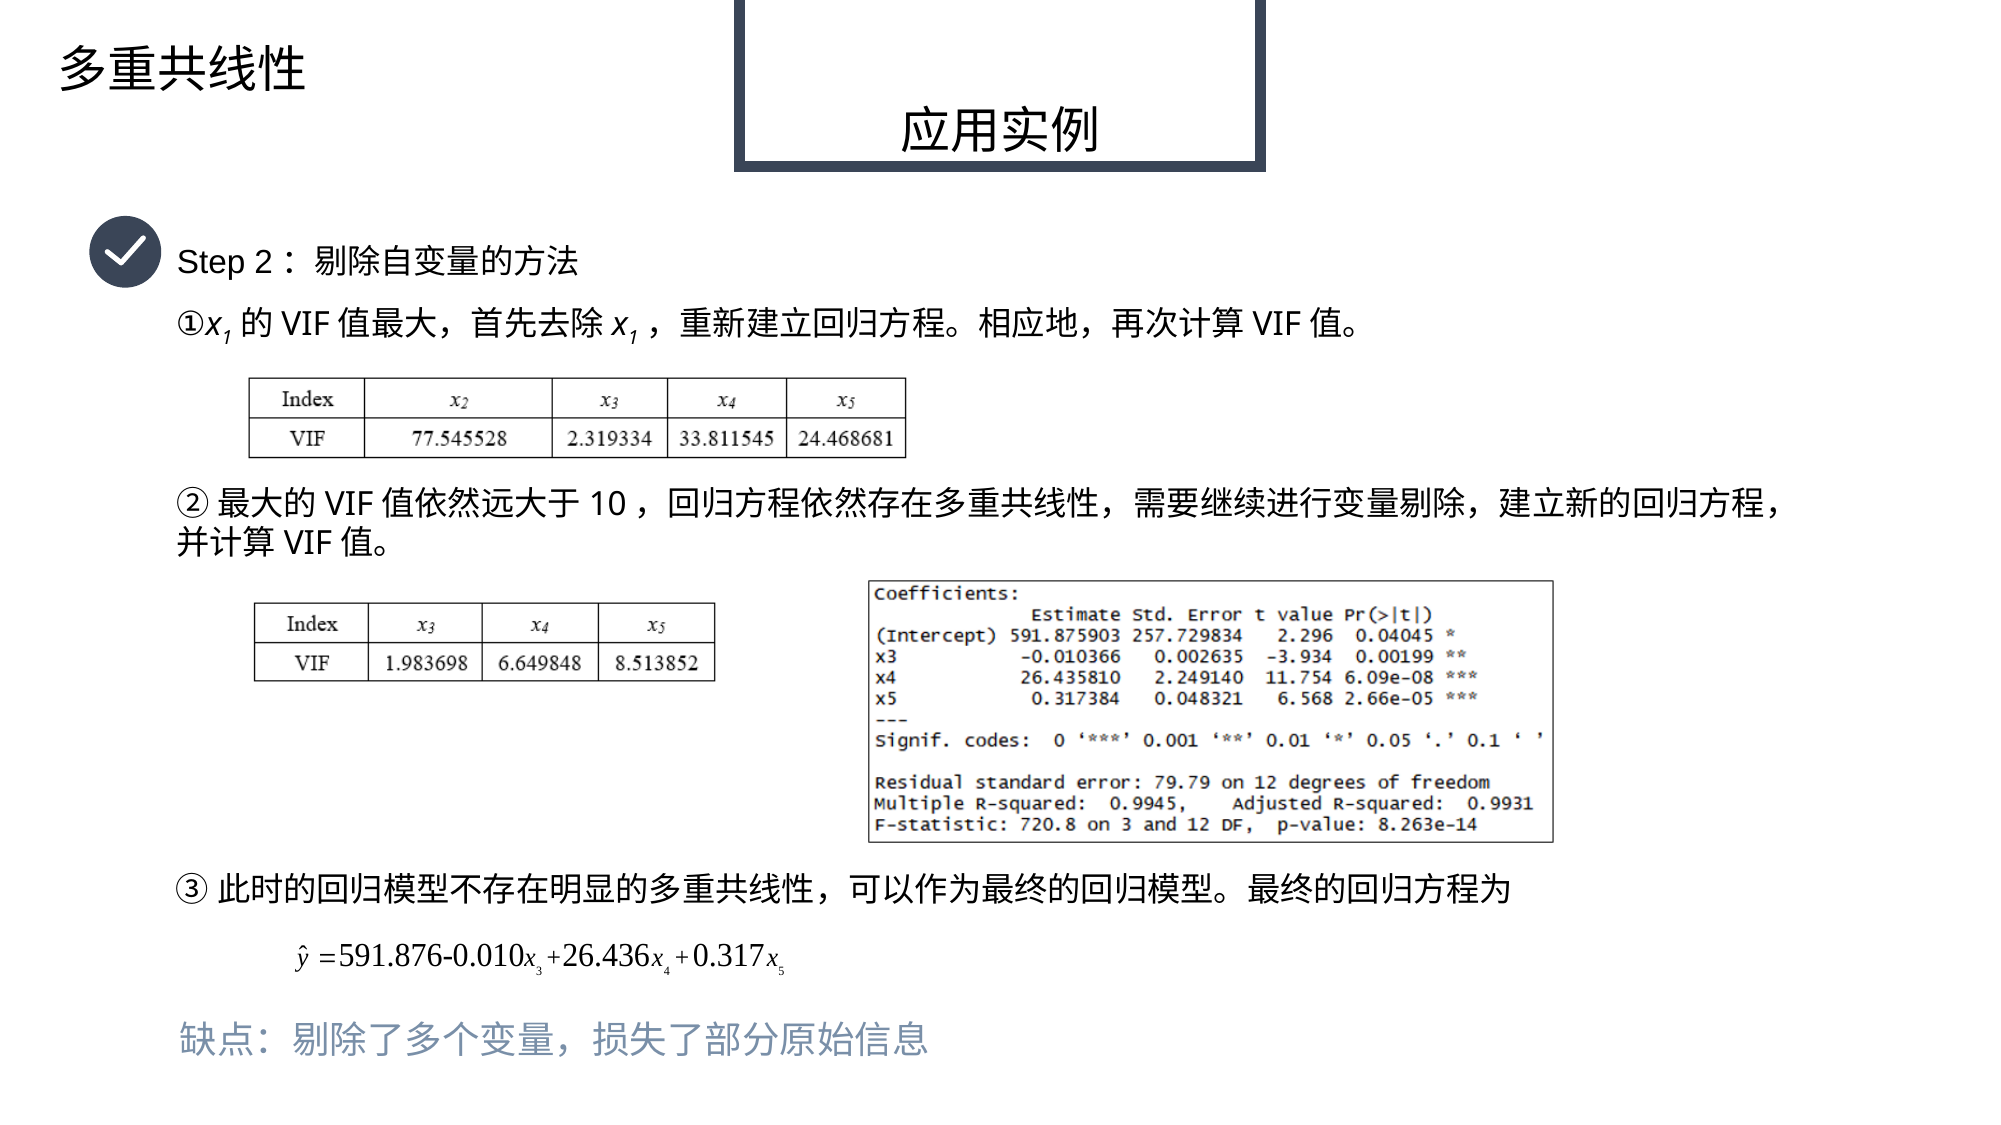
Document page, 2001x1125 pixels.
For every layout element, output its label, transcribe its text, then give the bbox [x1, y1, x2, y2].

text_box Step 2：剔除自变量的方法 [161, 196, 918, 295]
text_box 应用实例 [758, 36, 1242, 167]
text_box ②最大的VIF值依然远大于10，回归方程依然存在多重共线性，需要继续进行变量剔除，建立新的回归方程，并计算VIF值。 [161, 474, 1827, 569]
text_box [89, 215, 161, 288]
text_box 缺点：剔除了多个变量，损失了部分原始信息 [165, 1008, 945, 1069]
text_box 多重共线性 [26, 2, 339, 107]
text_box [739, 0, 1261, 168]
picture [244, 374, 910, 462]
text_box ①x1的VIF值最大，首先去除x1，重新建立回归方程。相应地，再次计算VIF值。 [161, 295, 1778, 356]
picture [288, 932, 791, 984]
picture [864, 575, 1559, 846]
text_box ③此时的回归模型不存在明显的多重共线性，可以作为最终的回归模型。最终的回归方程为 [161, 861, 1778, 916]
picture [248, 599, 719, 684]
